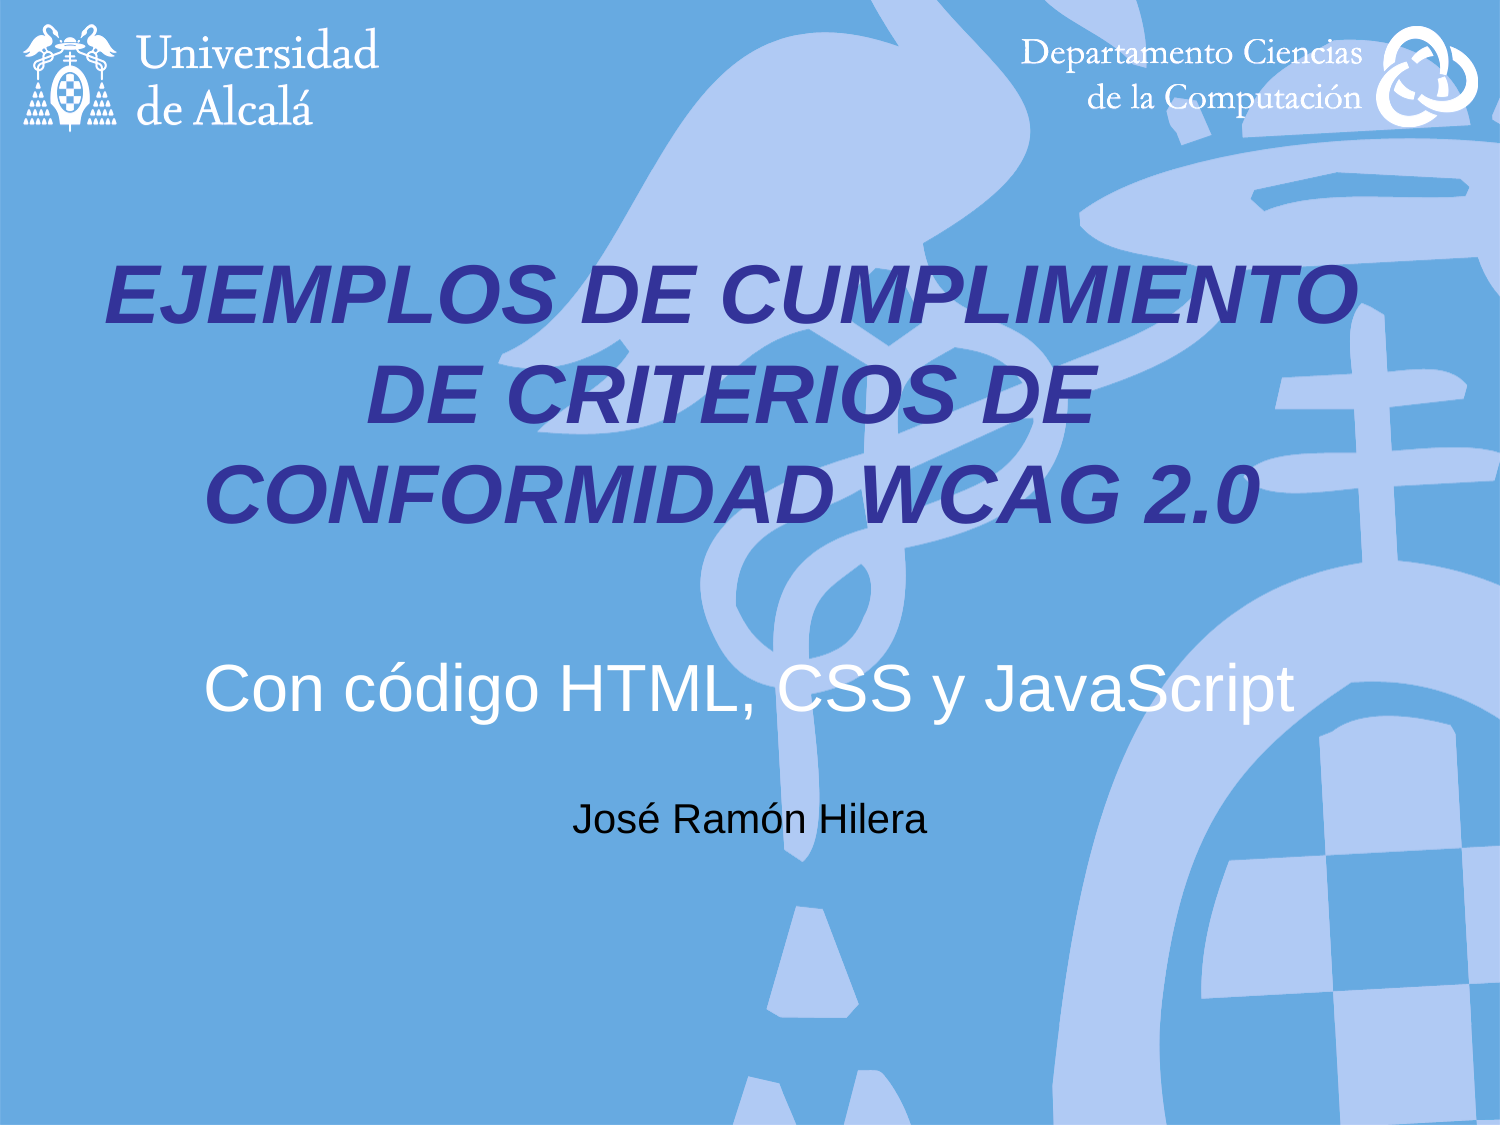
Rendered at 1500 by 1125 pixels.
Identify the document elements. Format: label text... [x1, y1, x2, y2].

subtitle Con código HTML, CSS y JavaScript José Ramón Hilera [171, 637, 1329, 925]
text_box [76, 290, 1412, 650]
title EJEMPLOS DE CUMPLIMIENTO DE CRITERIOS DE CONFORMIDAD WCAG 2.0 [76, 269, 1388, 511]
